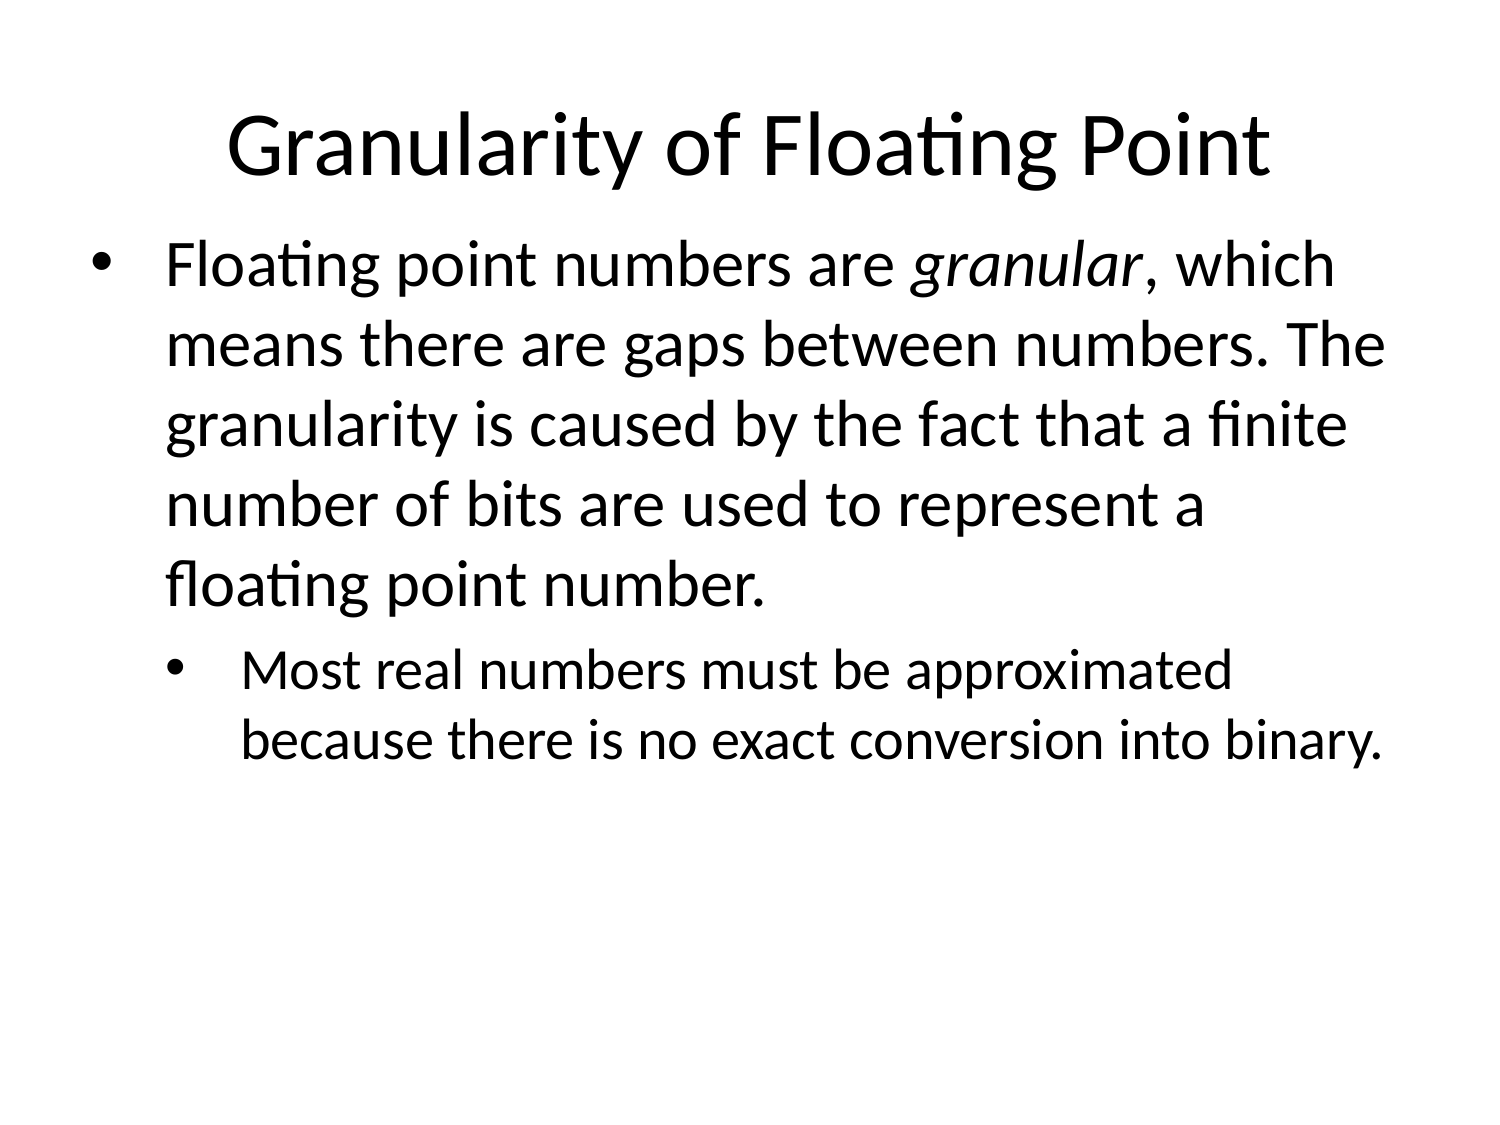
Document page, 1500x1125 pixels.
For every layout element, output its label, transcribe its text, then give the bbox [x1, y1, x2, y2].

list Floating point numbers are granular, which means there are gaps between numbers. The granularity is caused by the fact that a finite number of bits are used to represent a floating point number. Most real numbers must be approximated because there is no exact conversion into binary. [75, 212, 1425, 1063]
title Granularity of Floating Point [75, 45, 1425, 212]
